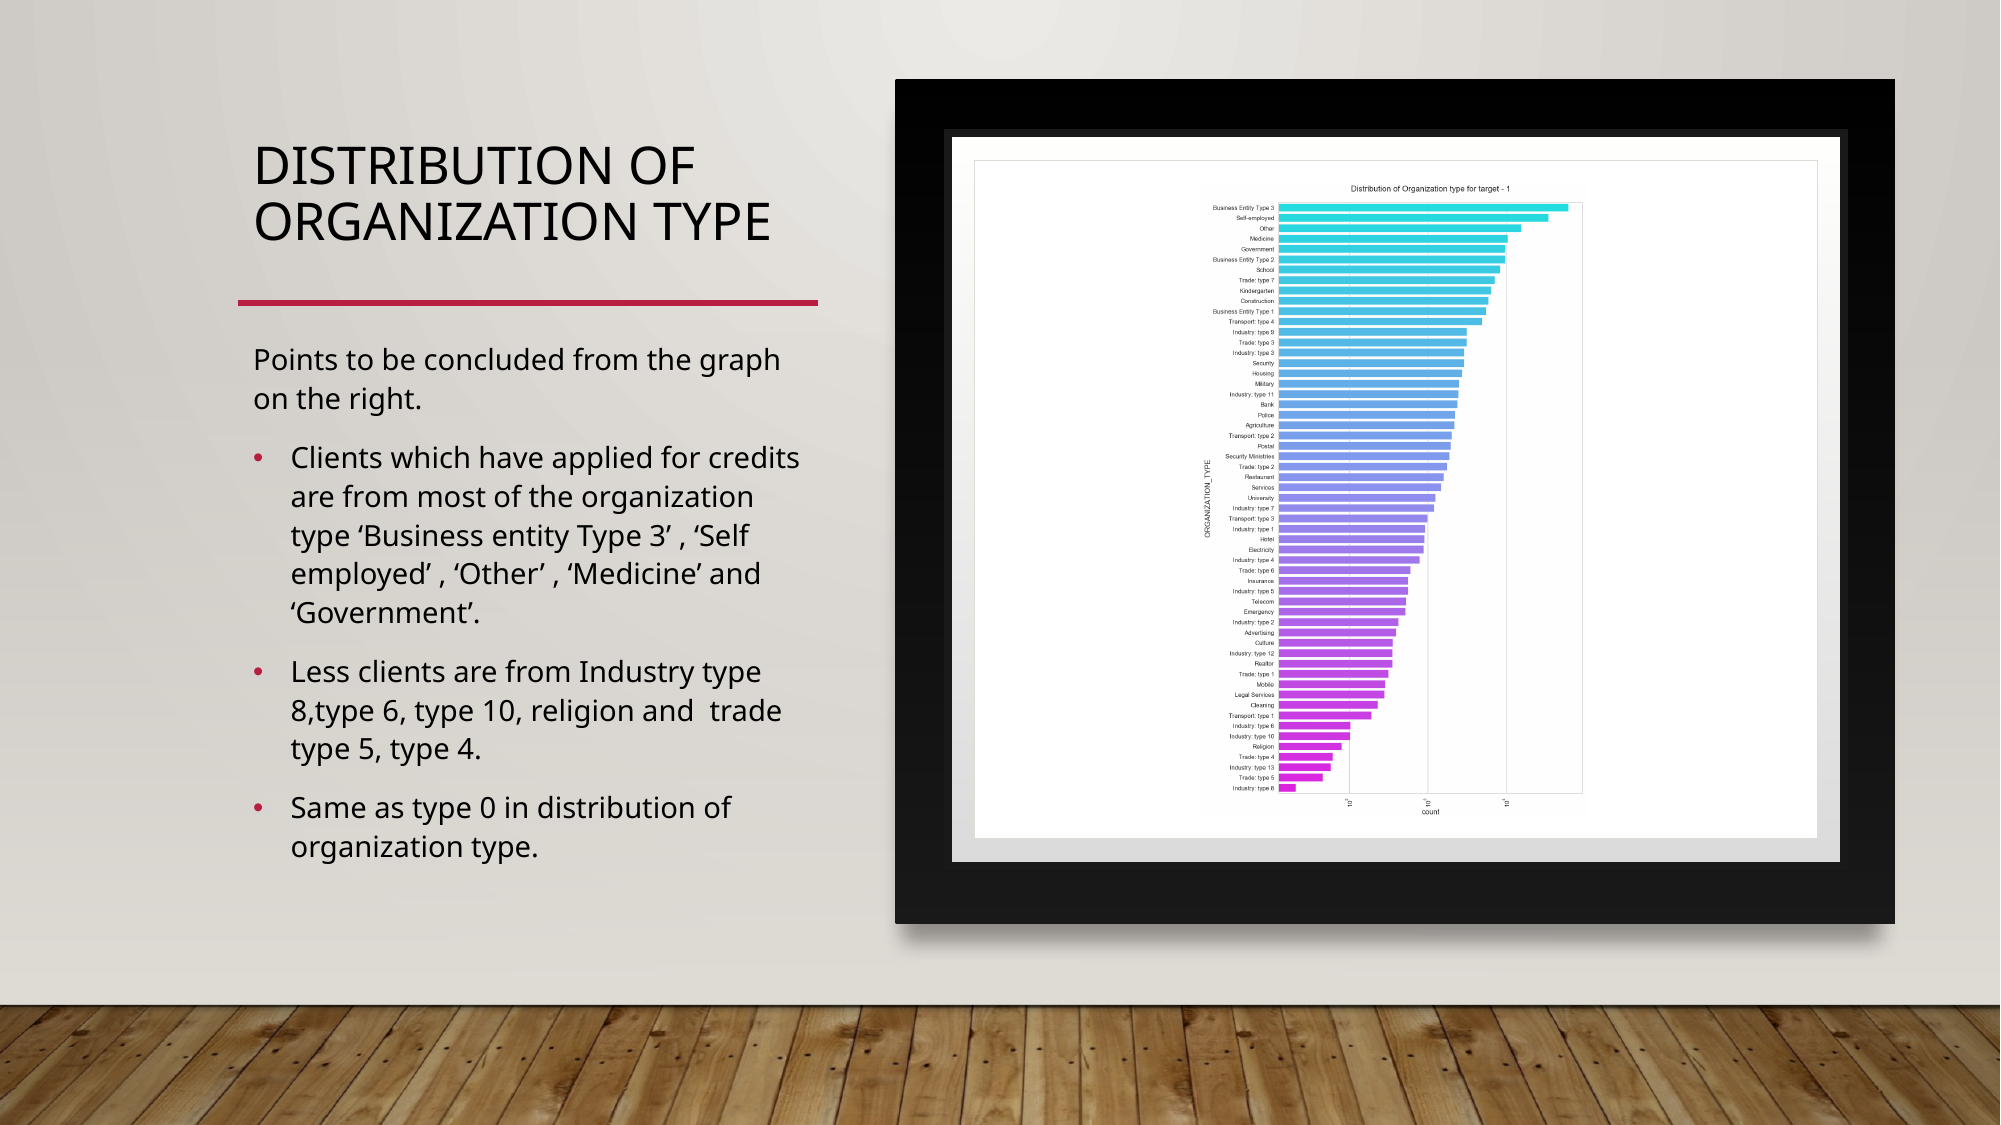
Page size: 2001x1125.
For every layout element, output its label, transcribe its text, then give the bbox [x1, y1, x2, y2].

text_box [0, 330, 2000, 1004]
list Points to be concluded from the graph on the right. Clients which have applied for credits are from most of the organization type ‘Business entity Type 3’ , ‘Self employed’ , ‘Other’ , ‘Medicine’ and ‘Government’. Less clients are from Industry type 8,type 6, type 10, religion and trade type 5, type 4. Same as type 0 in distribution of organization type. [238, 330, 817, 897]
picture [0, 1006, 2000, 1125]
title Distribution of organization type [238, 131, 818, 302]
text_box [895, 78, 1896, 924]
picture [1202, 182, 1588, 818]
text_box [0, 0, 2000, 330]
